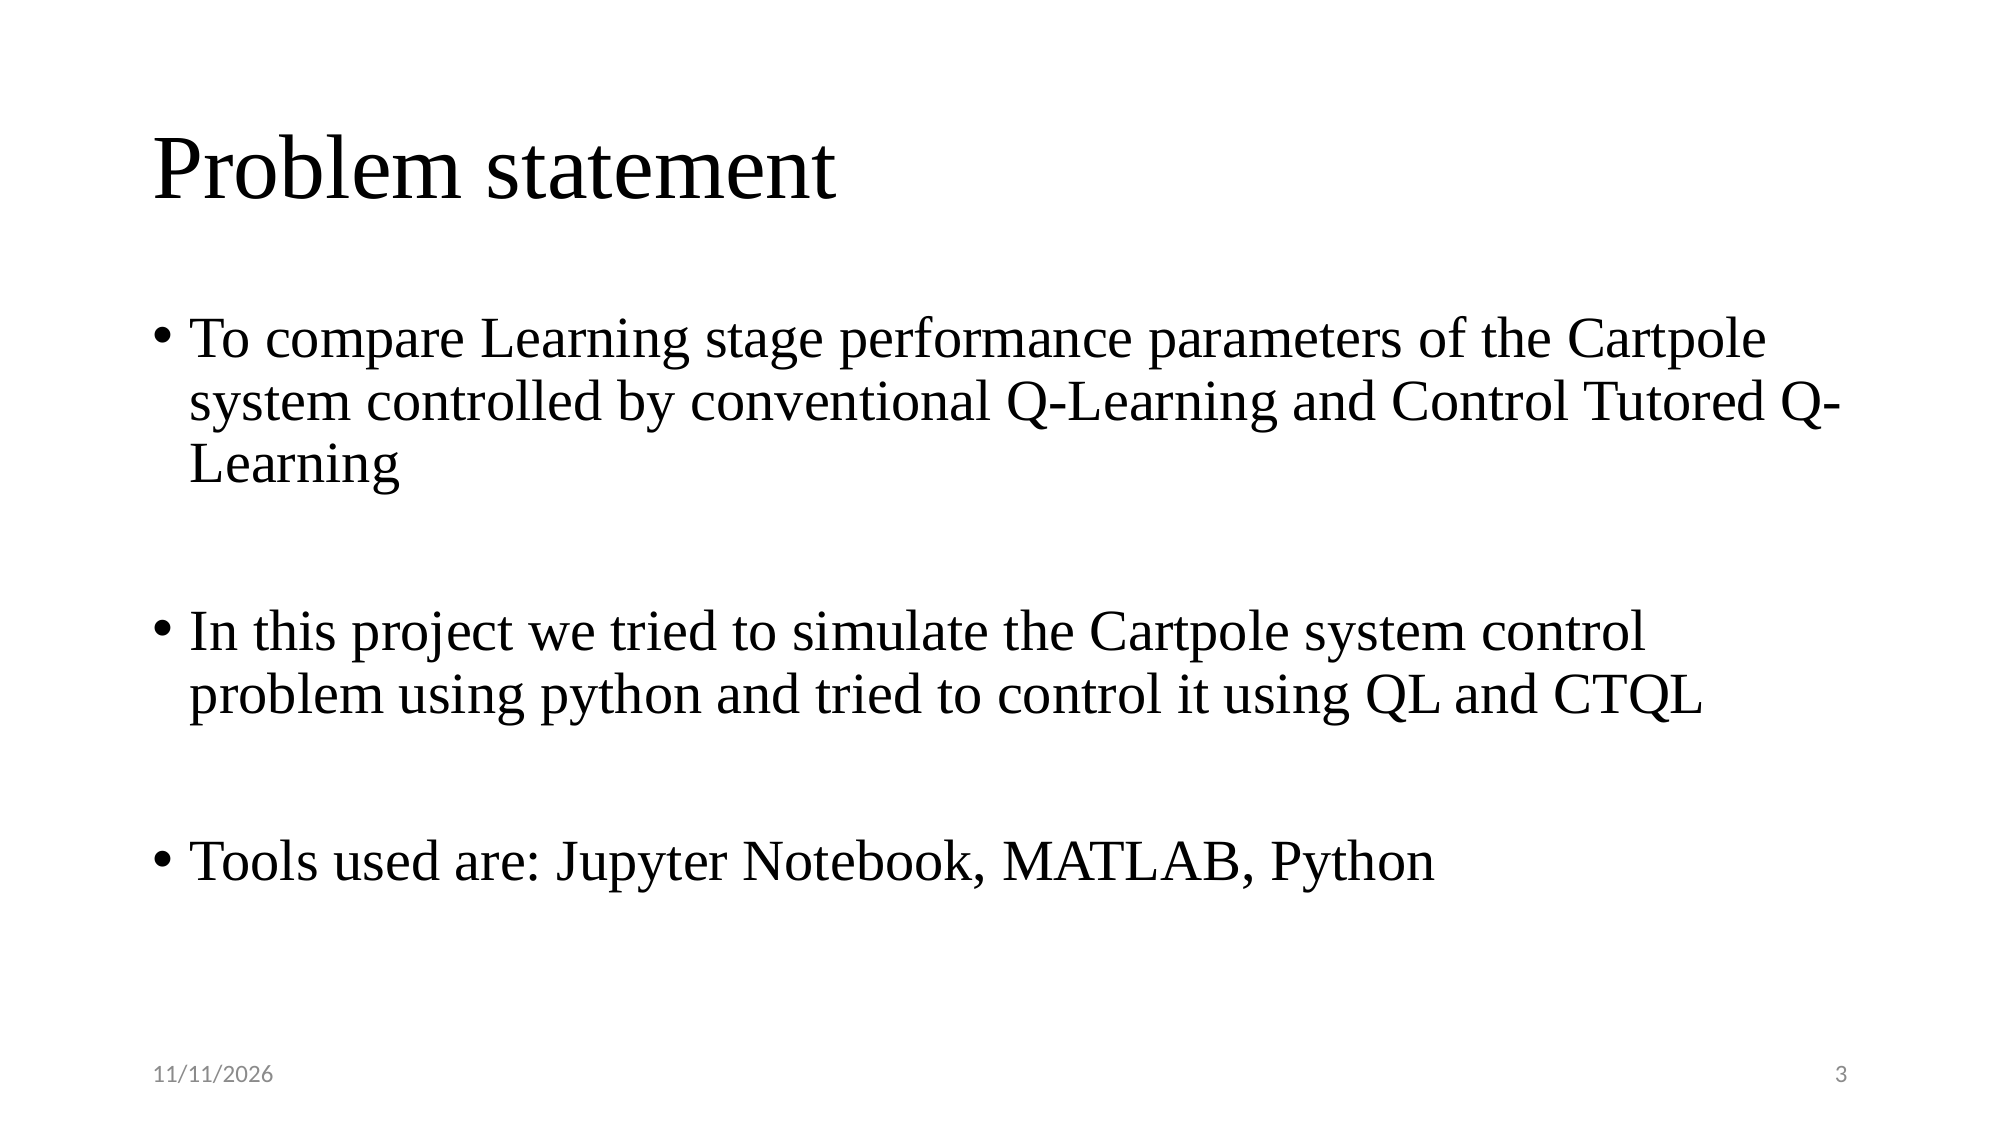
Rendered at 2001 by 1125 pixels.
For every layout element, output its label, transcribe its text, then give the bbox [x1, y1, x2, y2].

title Problem statement [137, 59, 1863, 278]
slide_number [137, 1042, 588, 1103]
slide_number 3 [1412, 1042, 1863, 1103]
list To compare Learning stage performance parameters of the Cartpole system controlled by conventional Q-Learning and Control Tutored Q-Learning In this project we tried to simulate the Cartpole system control problem using python and tried to control it using QL and CTQL Tools used are: Jupyter Notebook, MATLAB, Python [137, 299, 1863, 1014]
